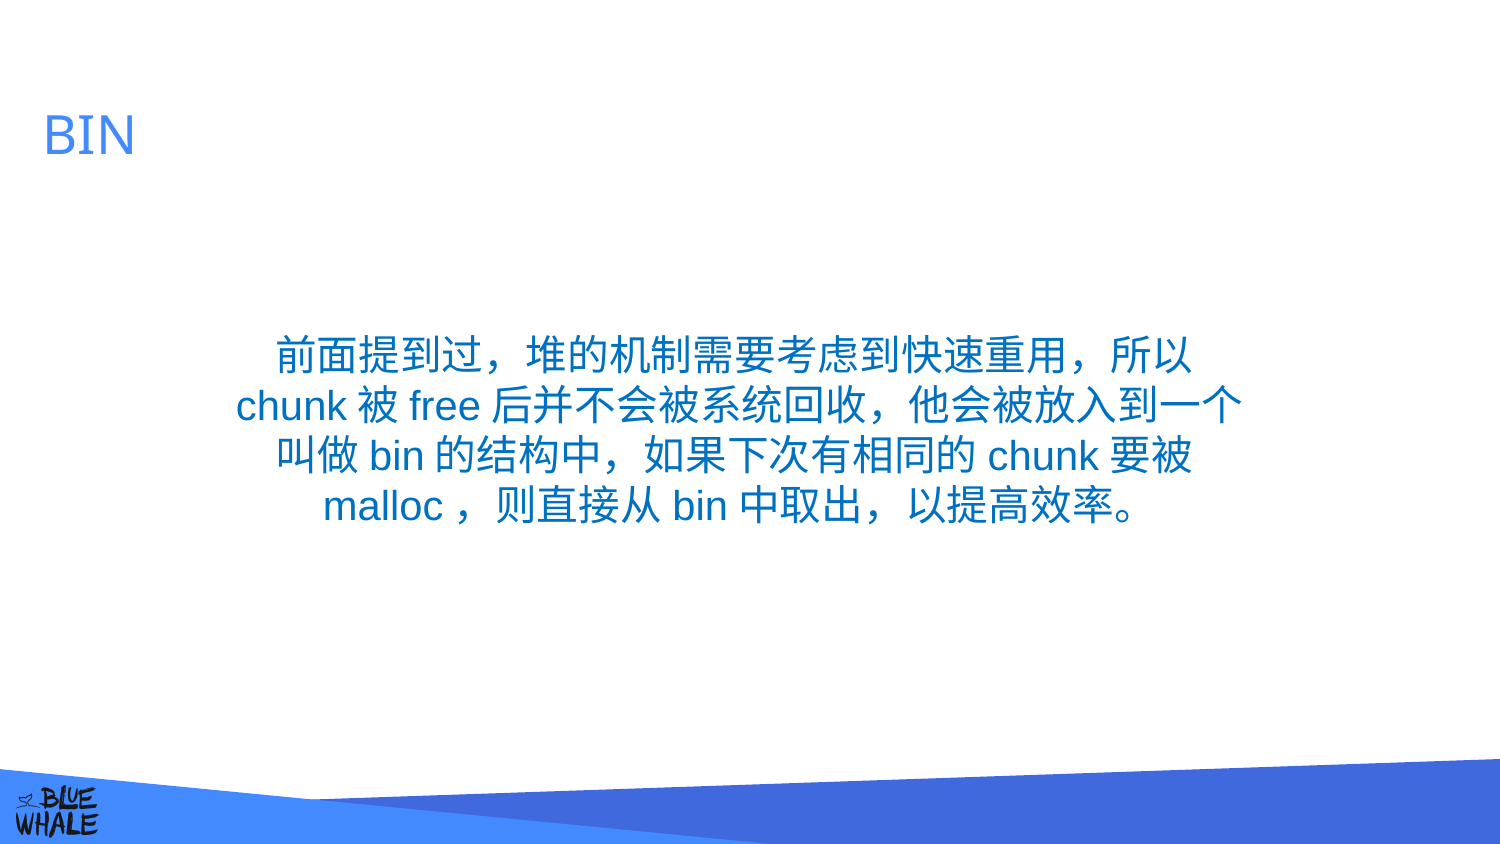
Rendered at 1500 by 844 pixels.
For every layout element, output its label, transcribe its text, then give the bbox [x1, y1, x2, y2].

text_box 前面提到过，堆的机制需要考虑到快速重用，所以chunk被free后并不会被系统回收，他会被放入到一个叫做bin的结构中，如果下次有相同的chunk要被malloc，则直接从bin中取出，以提高效率。 [205, 321, 1273, 537]
title BIN [27, 85, 1113, 210]
picture [15, 785, 99, 838]
